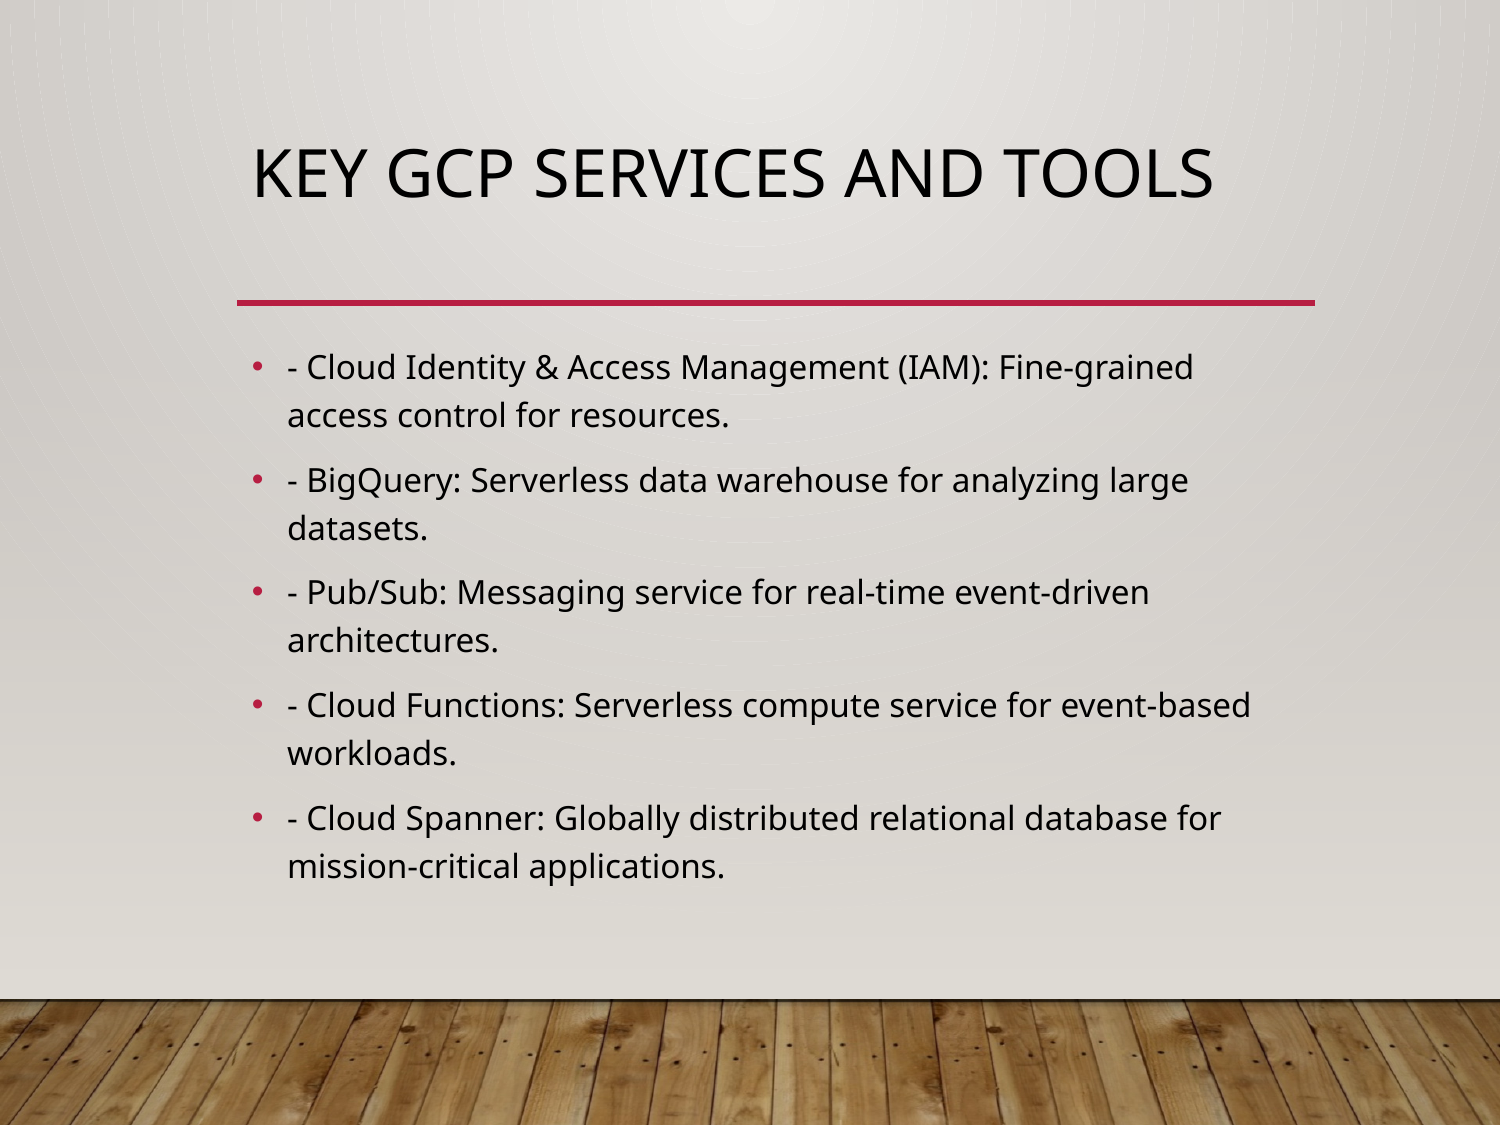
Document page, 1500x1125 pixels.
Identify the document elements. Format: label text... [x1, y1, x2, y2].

list - Cloud Identity & Access Management (IAM): Fine-grained access control for resources. - BigQuery: Serverless data warehouse for analyzing large datasets. - Pub/Sub: Messaging service for real-time event-driven architectures. - Cloud Functions: Serverless compute service for event-based workloads. - Cloud Spanner: Globally distributed relational database for mission-critical applications. [236, 330, 1315, 897]
picture [0, 999, 1500, 1125]
title Key GCP Services and Tools [236, 131, 1315, 305]
